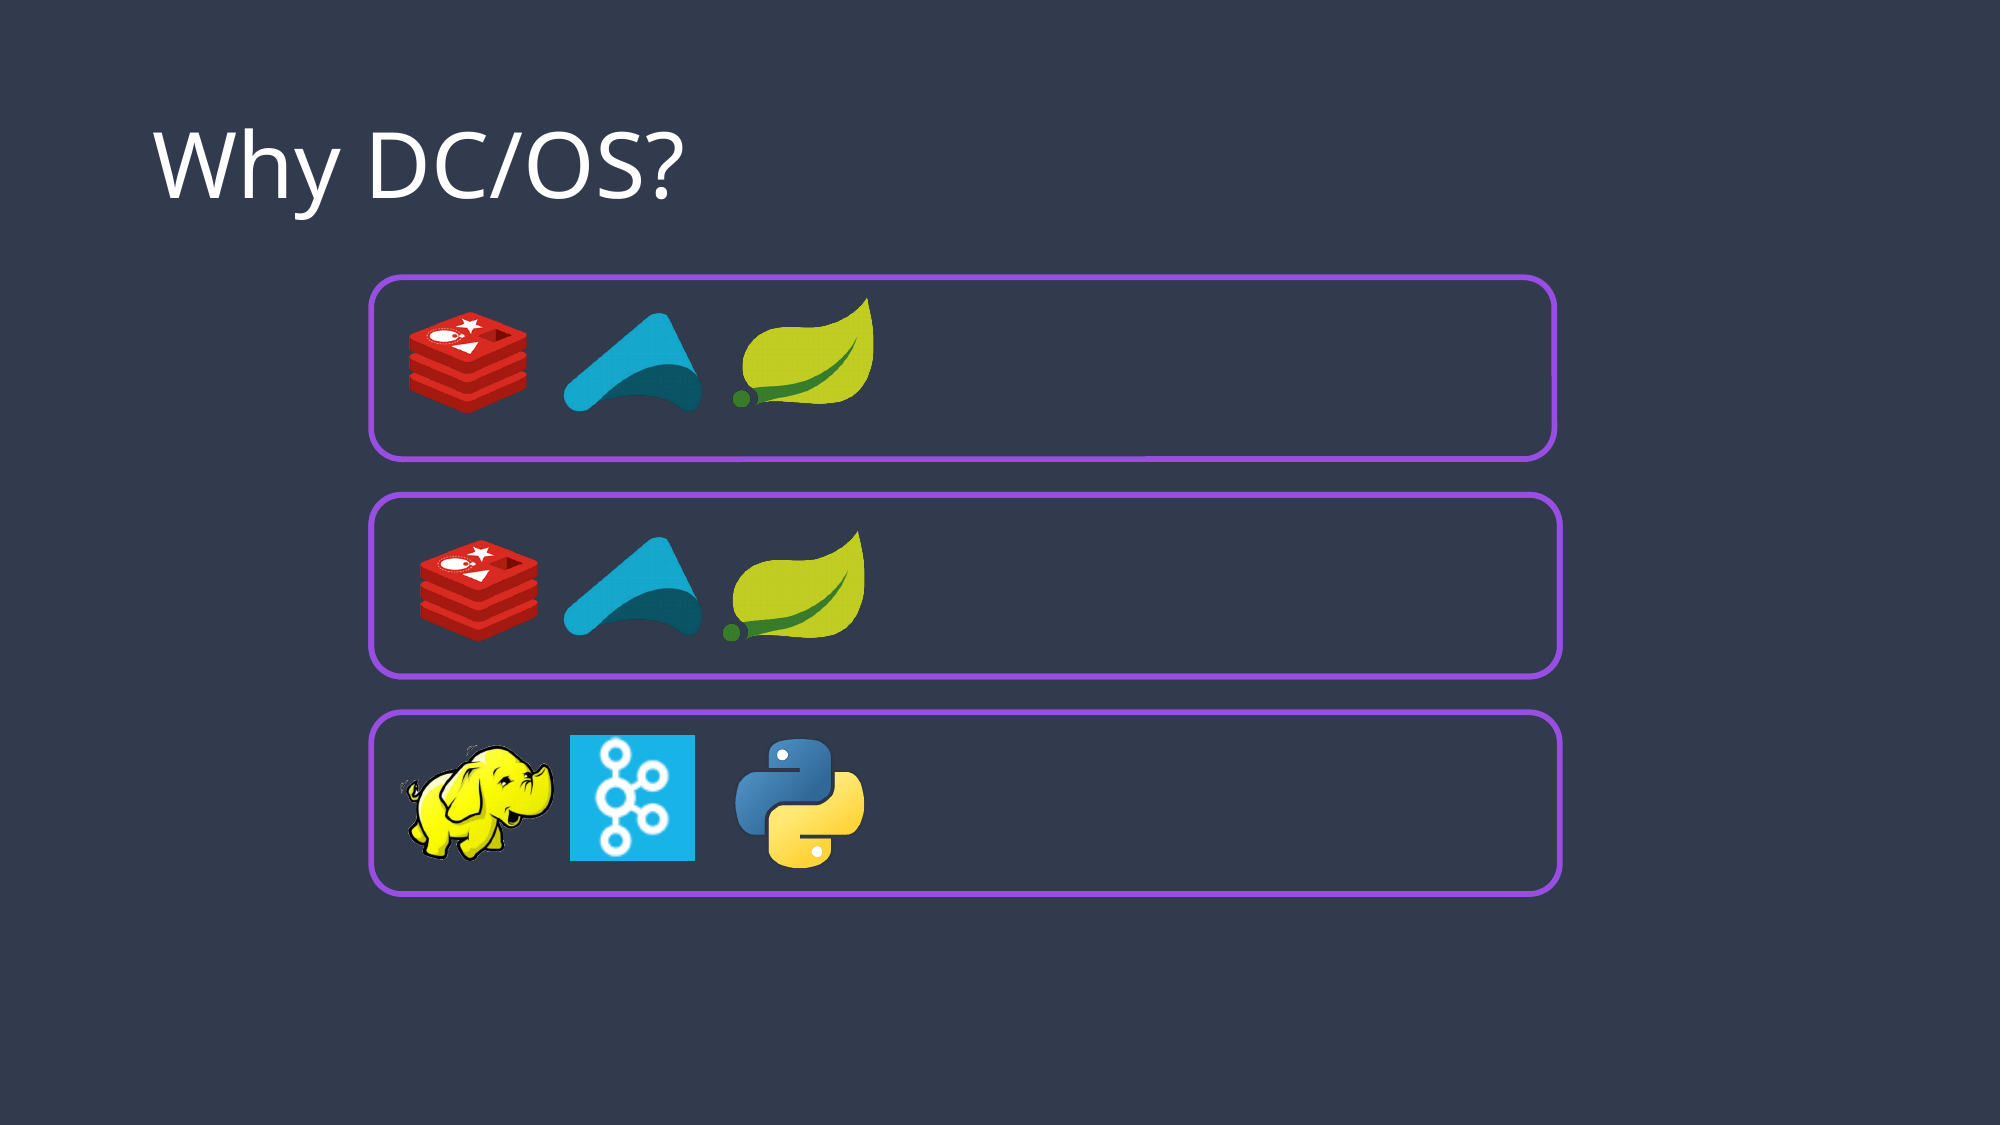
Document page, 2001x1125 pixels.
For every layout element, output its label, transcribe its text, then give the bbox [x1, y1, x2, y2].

picture [391, 312, 542, 413]
picture [556, 286, 708, 438]
picture [402, 540, 553, 641]
text_box [370, 493, 1561, 678]
picture [400, 745, 554, 861]
picture [556, 510, 708, 662]
picture [712, 524, 875, 647]
picture [706, 710, 893, 897]
picture [722, 291, 884, 413]
text_box [370, 711, 706, 896]
text_box [893, 711, 1561, 896]
picture [570, 735, 695, 861]
title Why DC/OS? [137, 59, 1863, 278]
text_box [370, 276, 1556, 461]
